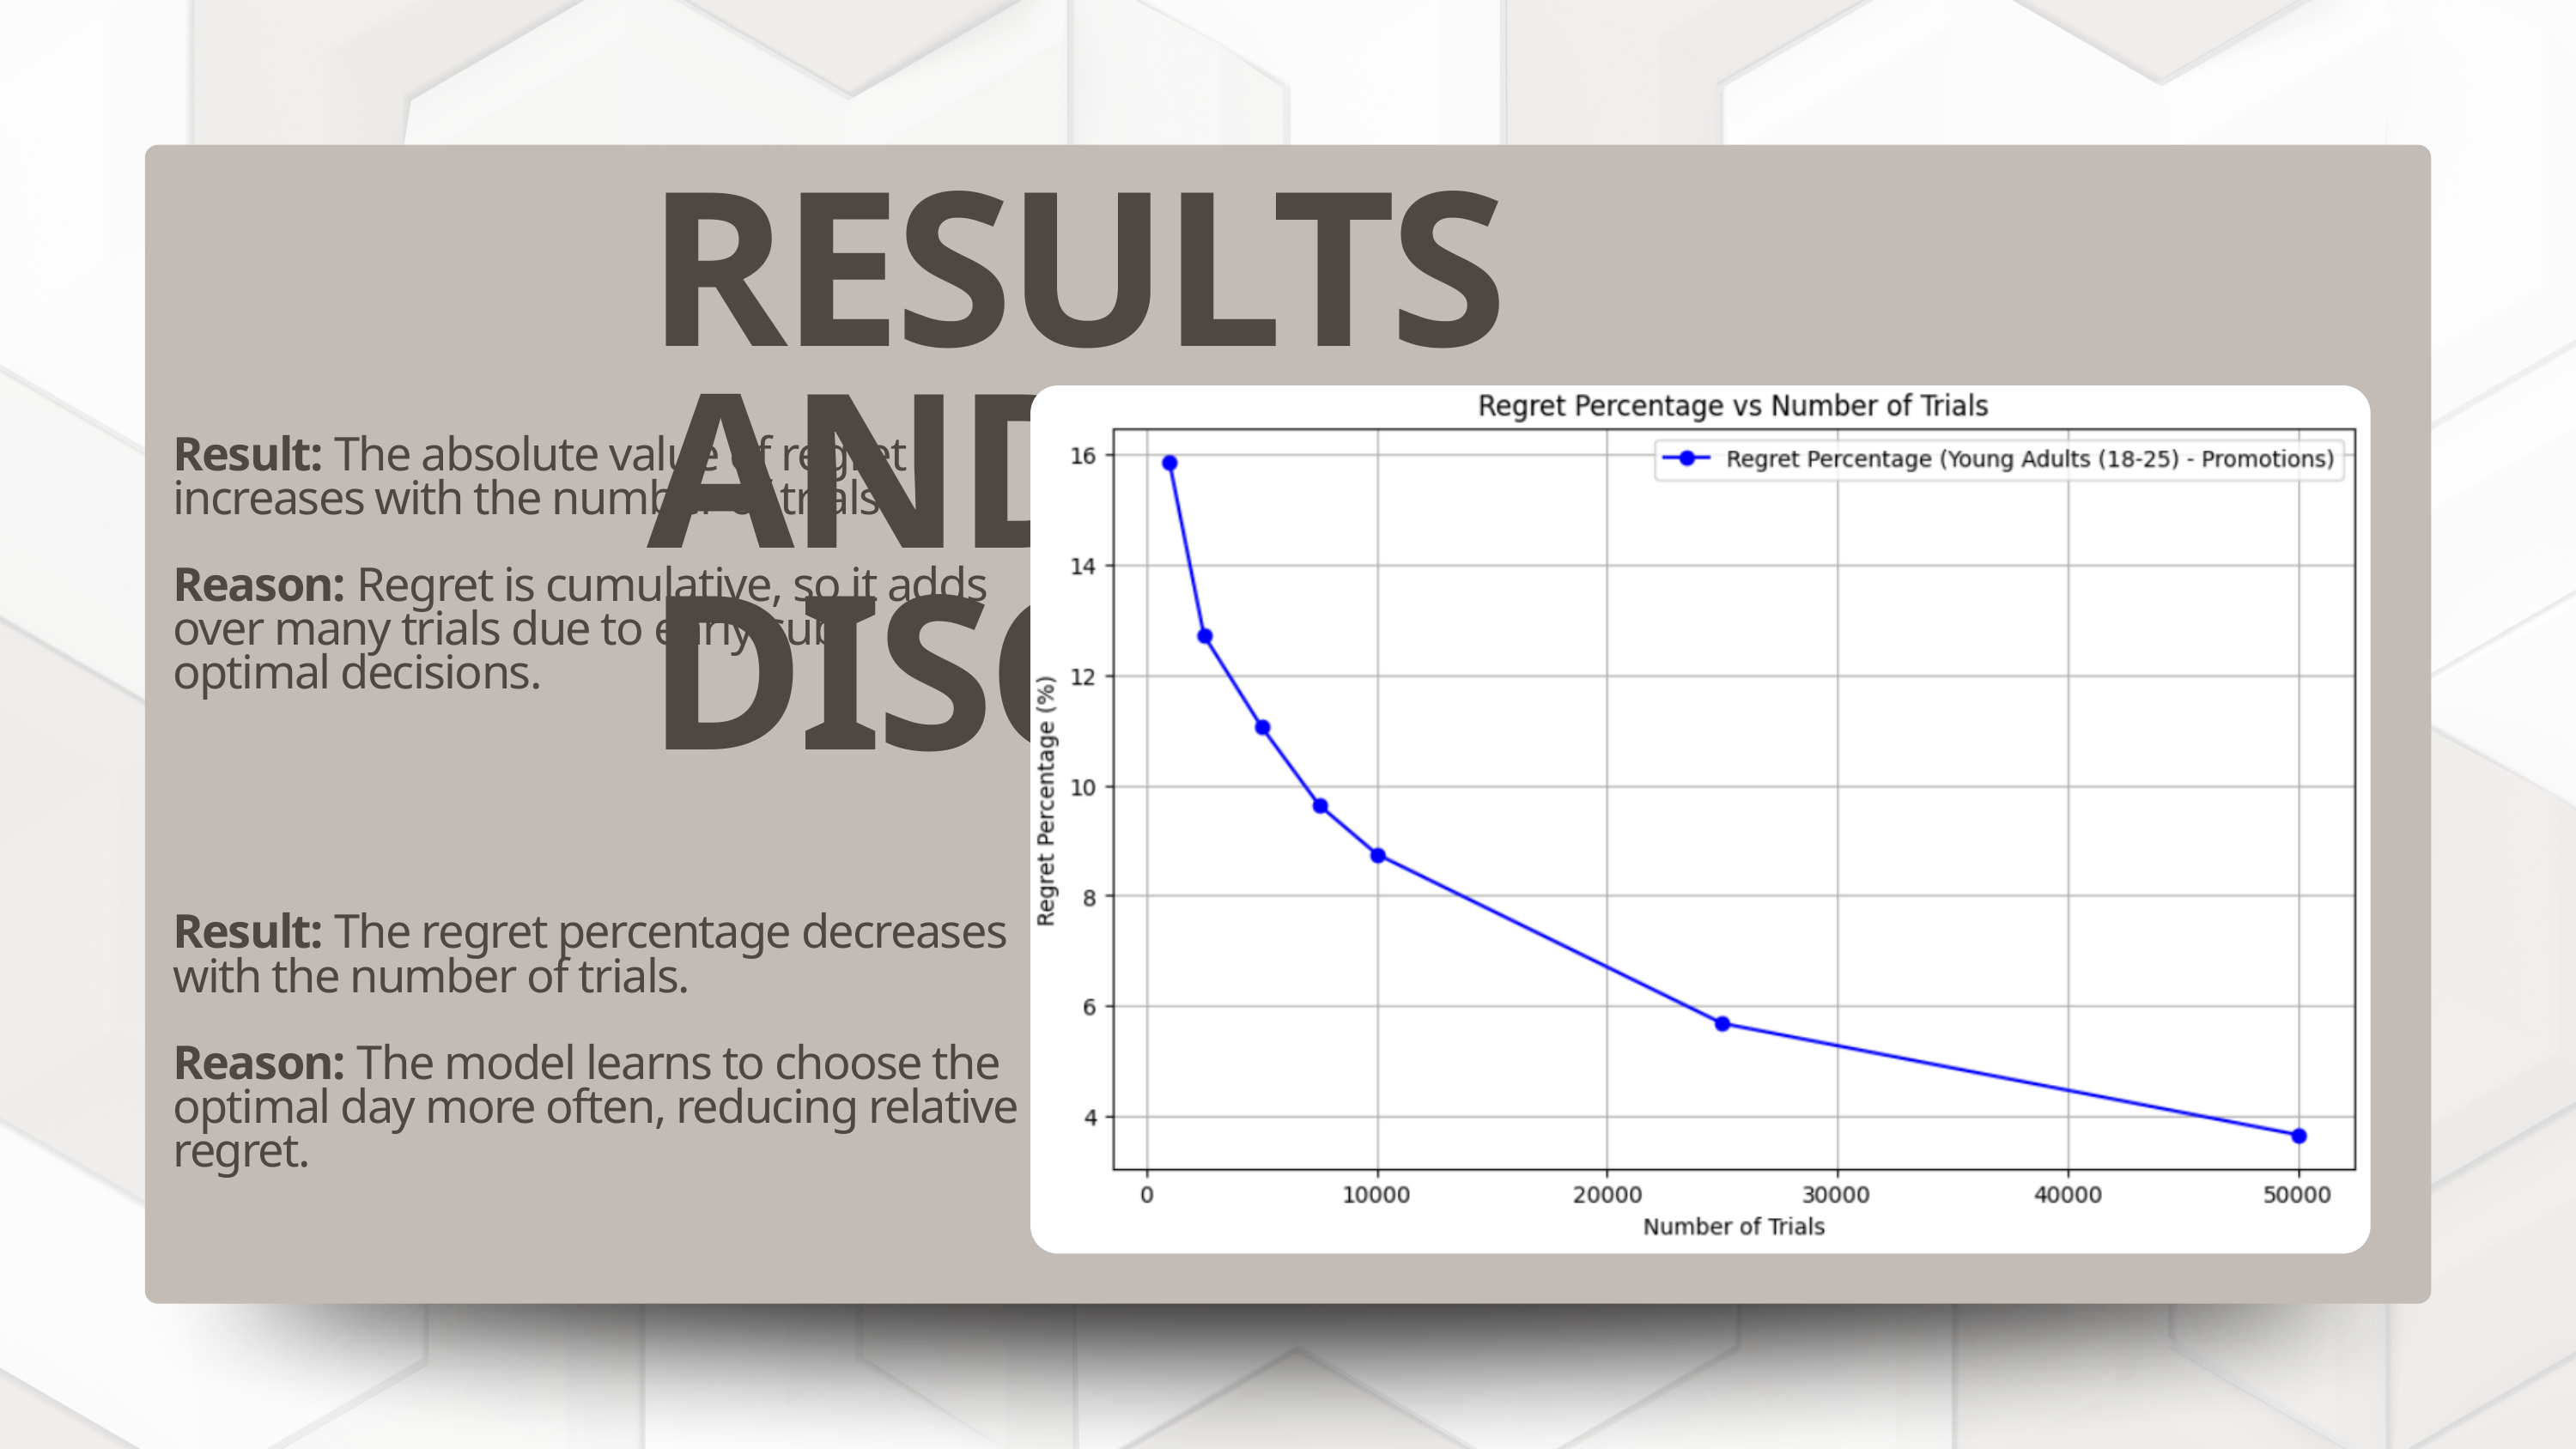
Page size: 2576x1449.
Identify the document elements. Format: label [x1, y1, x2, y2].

text_box [144, 1308, 2432, 1449]
text_box [144, 144, 2432, 1304]
text_box [1030, 385, 2371, 1254]
text_box [0, 0, 2576, 1449]
